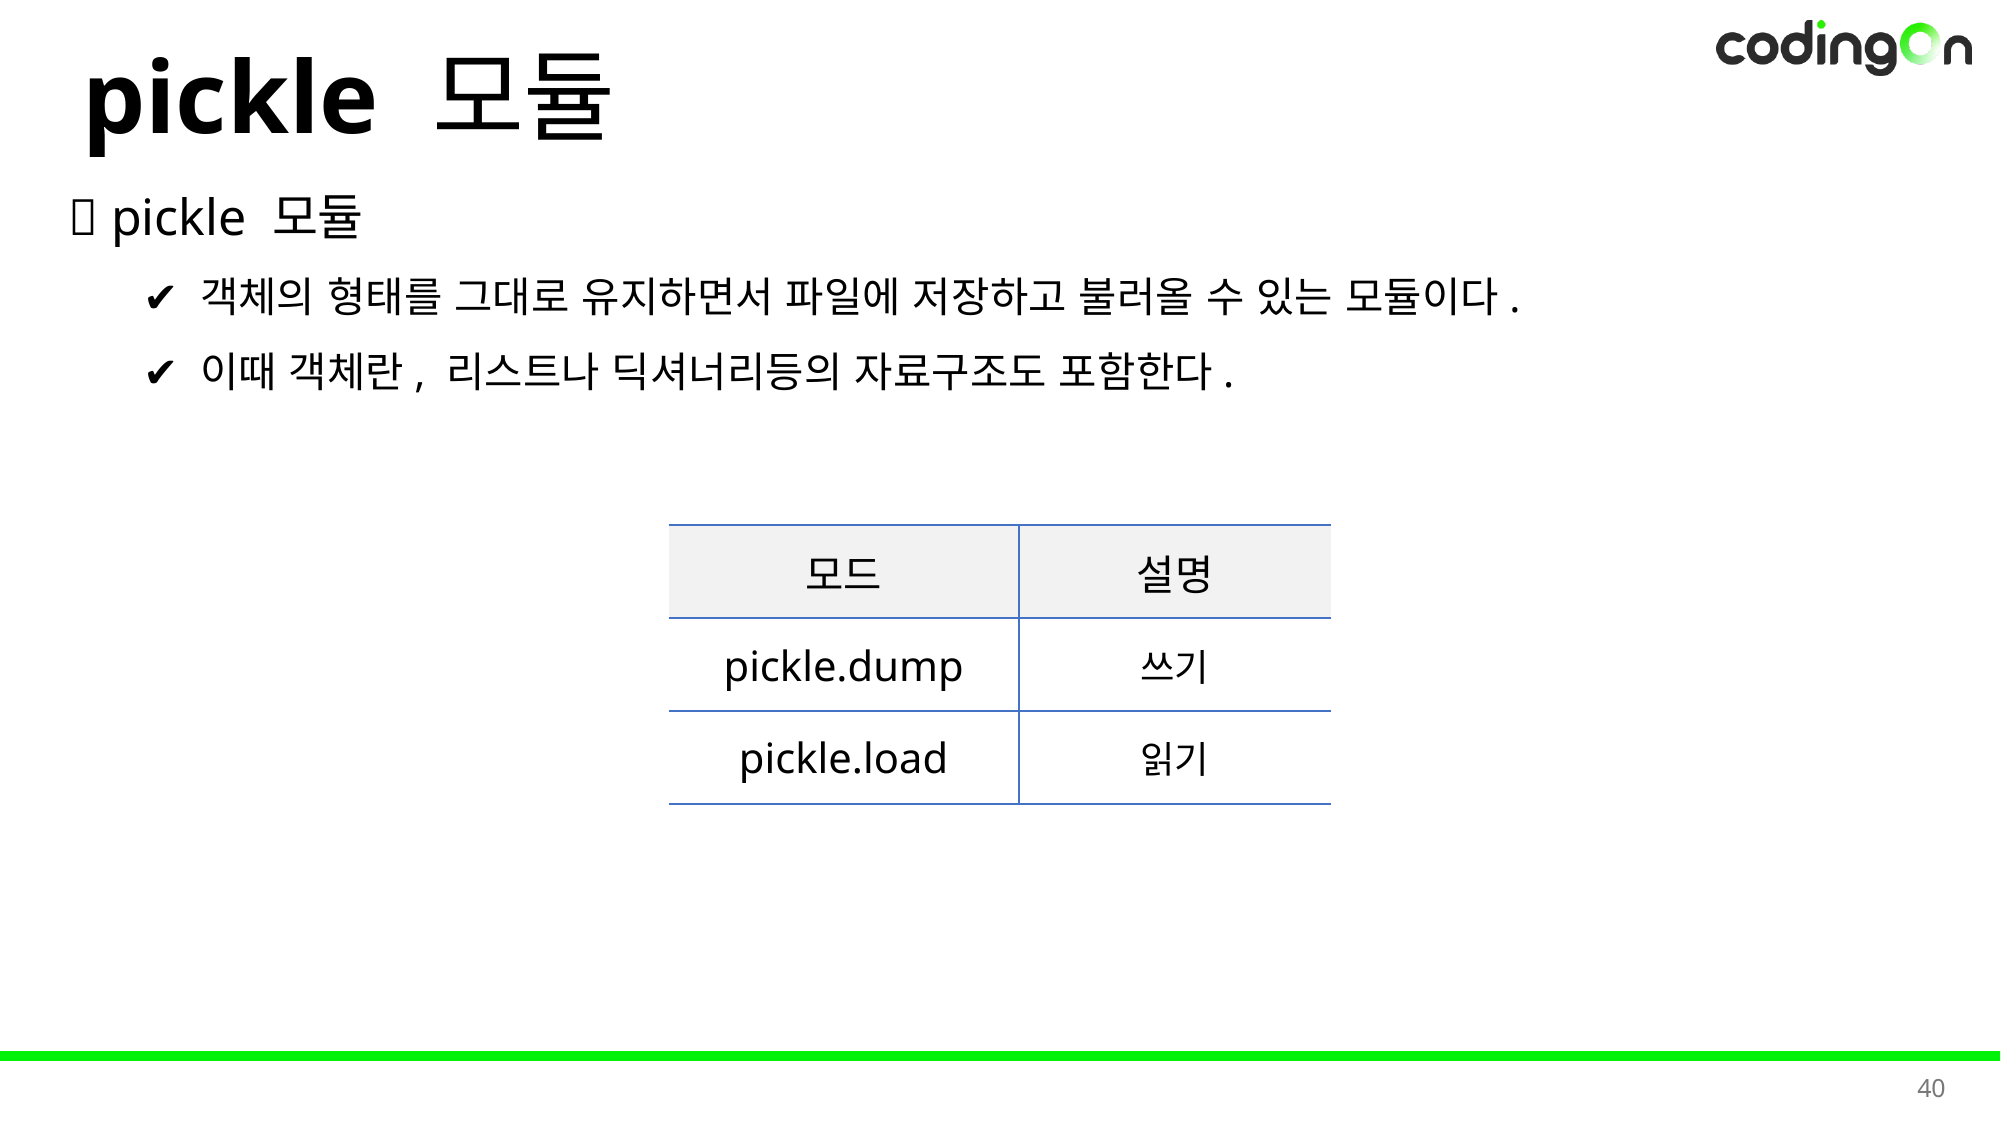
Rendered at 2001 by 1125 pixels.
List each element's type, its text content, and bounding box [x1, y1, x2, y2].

text_box 💡 pickle 모듈 ✔️ 객체의 형태를 그대로 유지하면서 파일에 저장하고 불러올 수 있는 모듈이다. ✔️ 이때 객체란, 리스트나 딕셔너리등의 자료구조도 포함한다. [40, 185, 1922, 441]
table_cell 읽기 [1020, 712, 1331, 803]
table_header 설명 [1020, 526, 1331, 617]
table_header 모드 [669, 526, 1018, 617]
text_box pickle 모듈 [41, 0, 1767, 188]
table_cell 쓰기 [1020, 619, 1331, 710]
slide_number 40 [1510, 1059, 1961, 1120]
table_cell pickle.dump [669, 619, 1018, 710]
picture [1767, 20, 1972, 76]
table_cell pickle.load [669, 712, 1018, 803]
